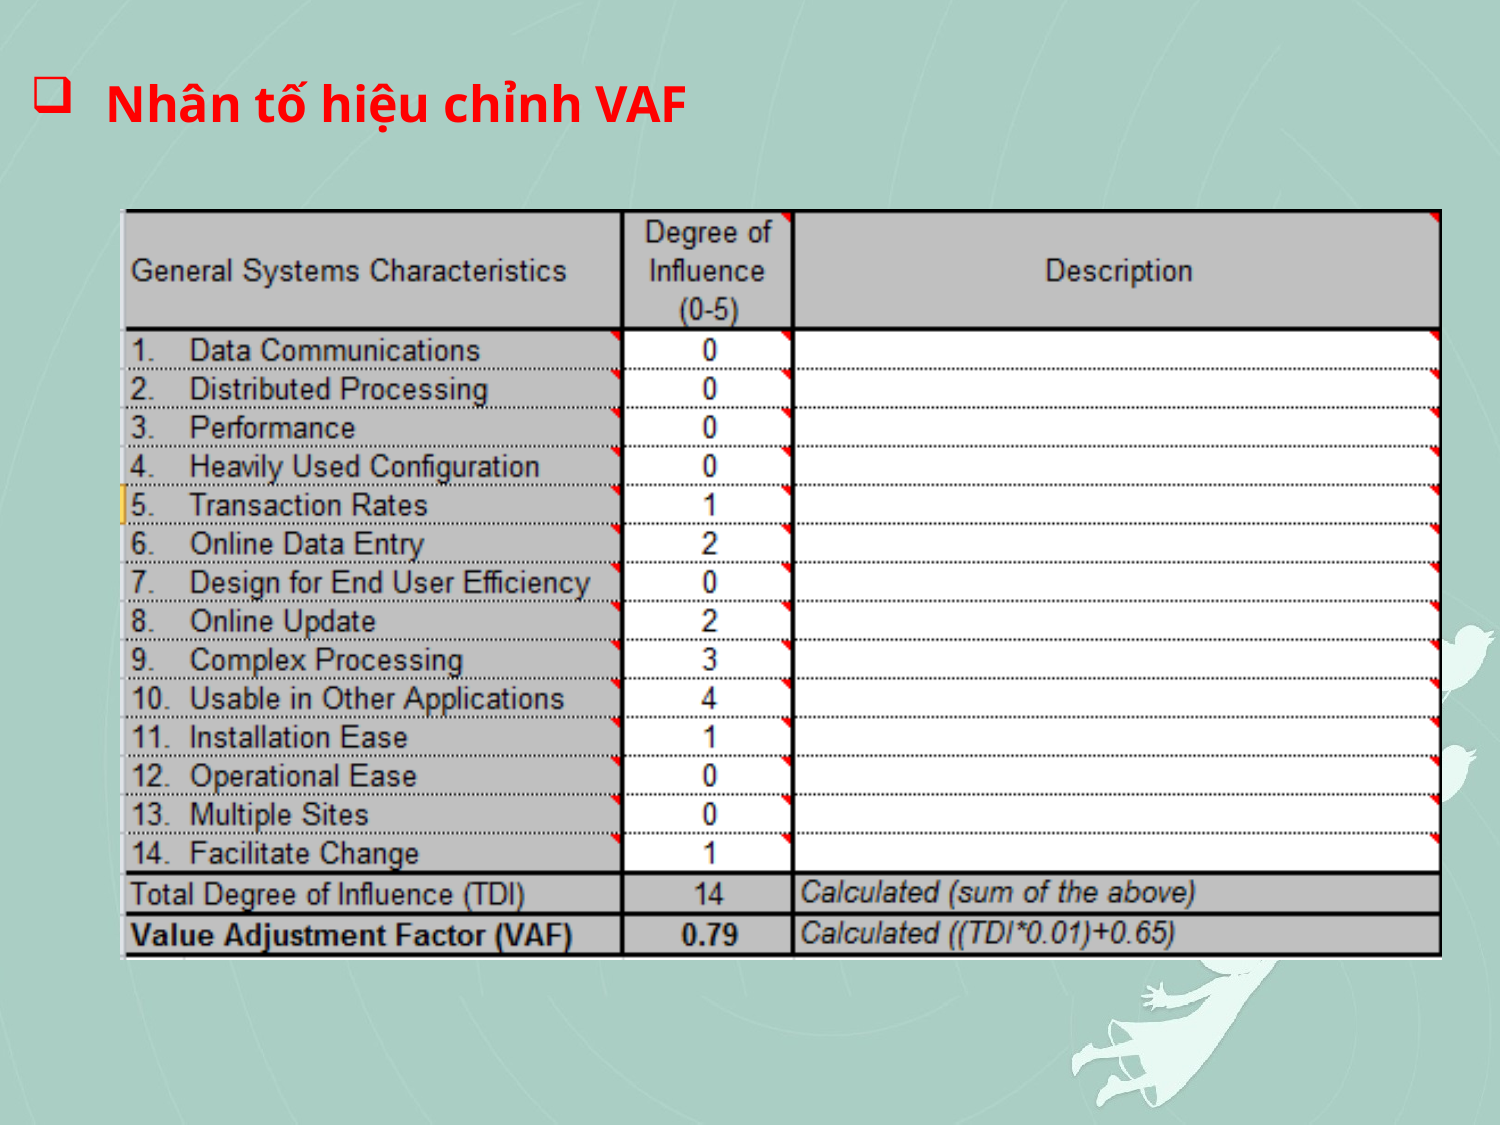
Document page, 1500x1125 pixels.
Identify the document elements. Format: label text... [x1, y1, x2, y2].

picture [0, 0, 1500, 1125]
text_box Nhân tố hiệu chỉnh VAF [15, 60, 704, 140]
